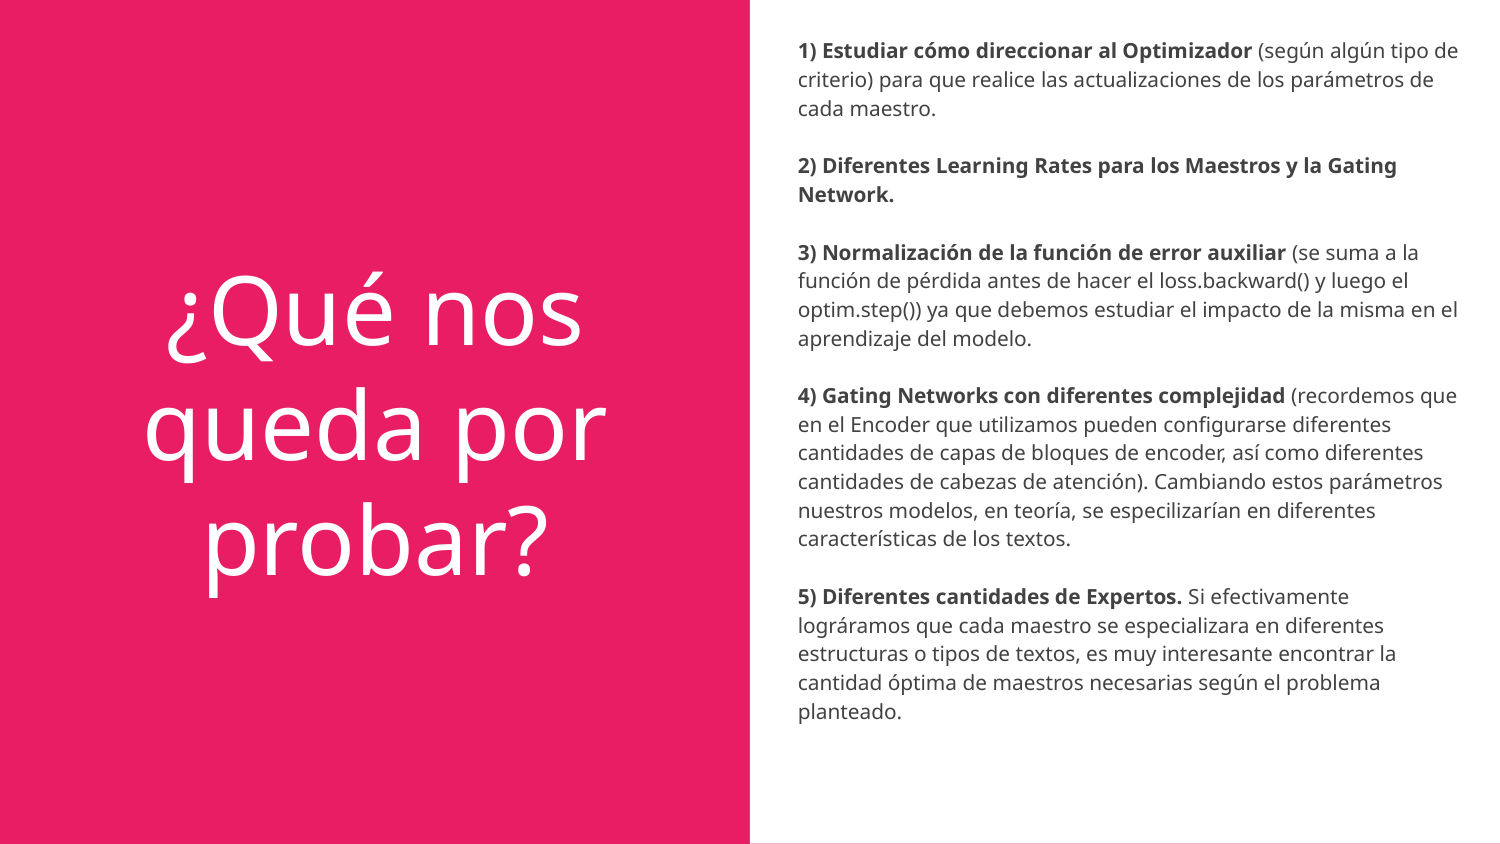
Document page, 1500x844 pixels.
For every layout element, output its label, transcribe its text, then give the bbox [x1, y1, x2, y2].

list 1) Estudiar cómo direccionar al Optimizador (según algún tipo de criterio) para que realice las actualizaciones de los parámetros de cada maestro. 2) Diferentes Learning Rates para los Maestros y la Gating Network. 3) Normalización de la función de error auxiliar (se suma a la función de pérdida antes de hacer el loss.backward() y luego el optim.step()) ya que debemos estudiar el impacto de la misma en el aprendizaje del modelo. 4) Gating Networks con diferentes complejidad (recordemos que en el Encoder que utilizamos pueden configurarse diferentes cantidades de capas de bloques de encoder, así como diferentes cantidades de cabezas de atención). Cambiando estos parámetros nuestros modelos, en teoría, se especilizarían en diferentes características de los textos. 5) Diferentes cantidades de Expertos. Si efectivamente lográramos que cada maestro se especializara en diferentes estructuras o tipos de textos, es muy interesante encontrar la cantidad óptima de maestros necesarias según el problema planteado. [782, 9, 1479, 817]
title ¿Qué nos queda por probar? [43, 298, 708, 546]
